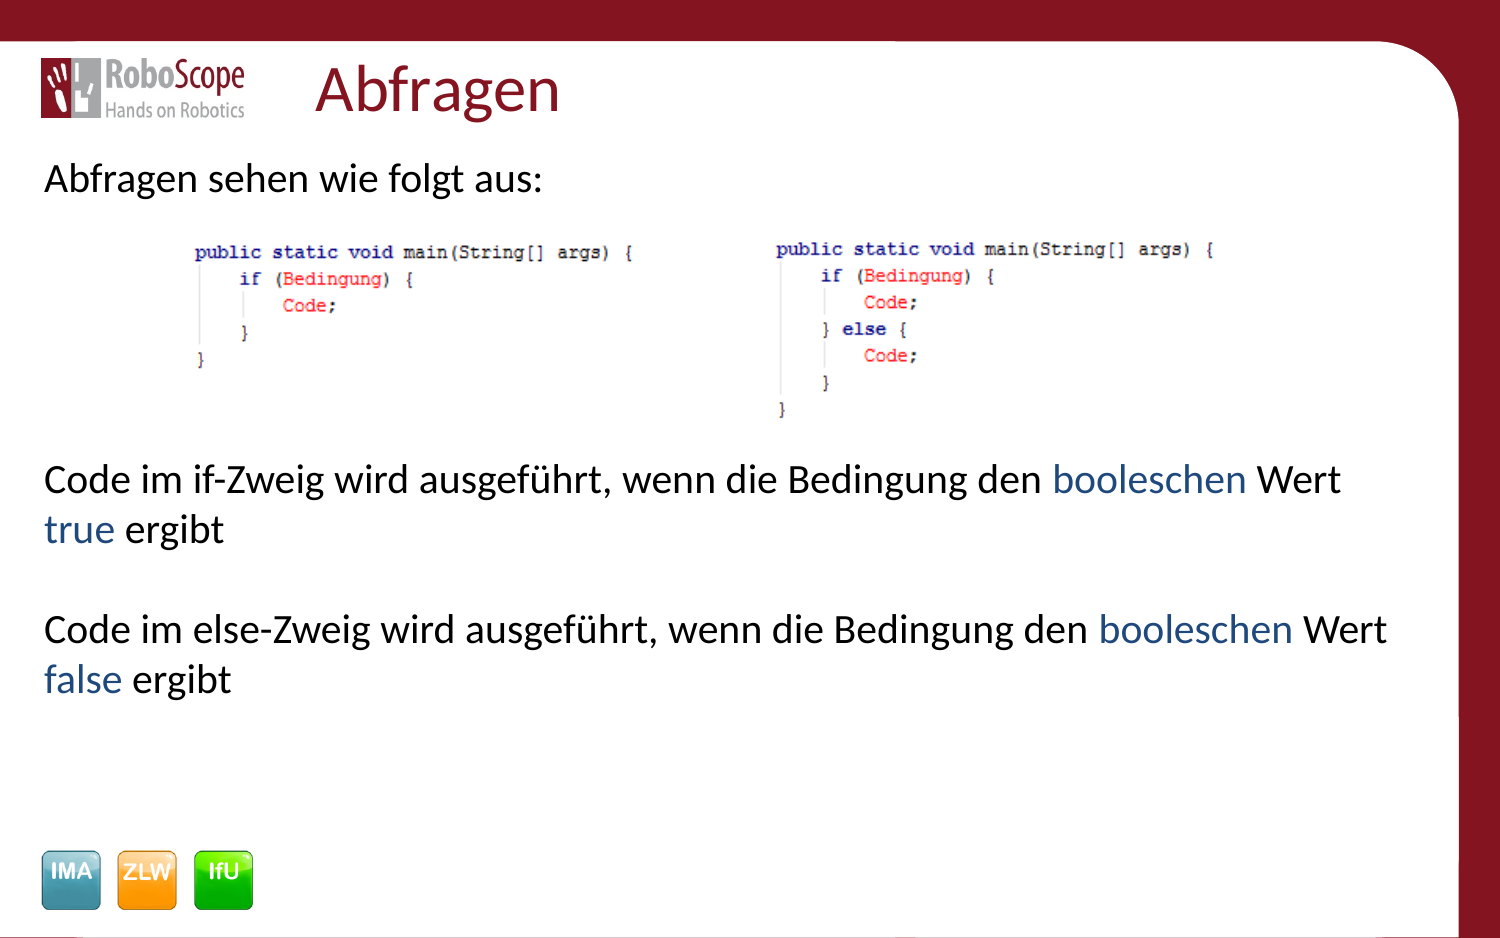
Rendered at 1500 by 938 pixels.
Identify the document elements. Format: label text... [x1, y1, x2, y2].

list Abfragen sehen wie folgt aus: Code im if-Zweig wird ausgeführt, wenn die Bedingung den booleschen Wert true ergibt Code im else-Zweig wird ausgeführt, wenn die Bedingung den booleschen Wert false ergibt [29, 143, 1424, 829]
picture [188, 238, 640, 373]
title Abfragen [301, 37, 1436, 127]
picture [41, 850, 253, 910]
picture [41, 58, 244, 118]
picture [773, 238, 1220, 427]
